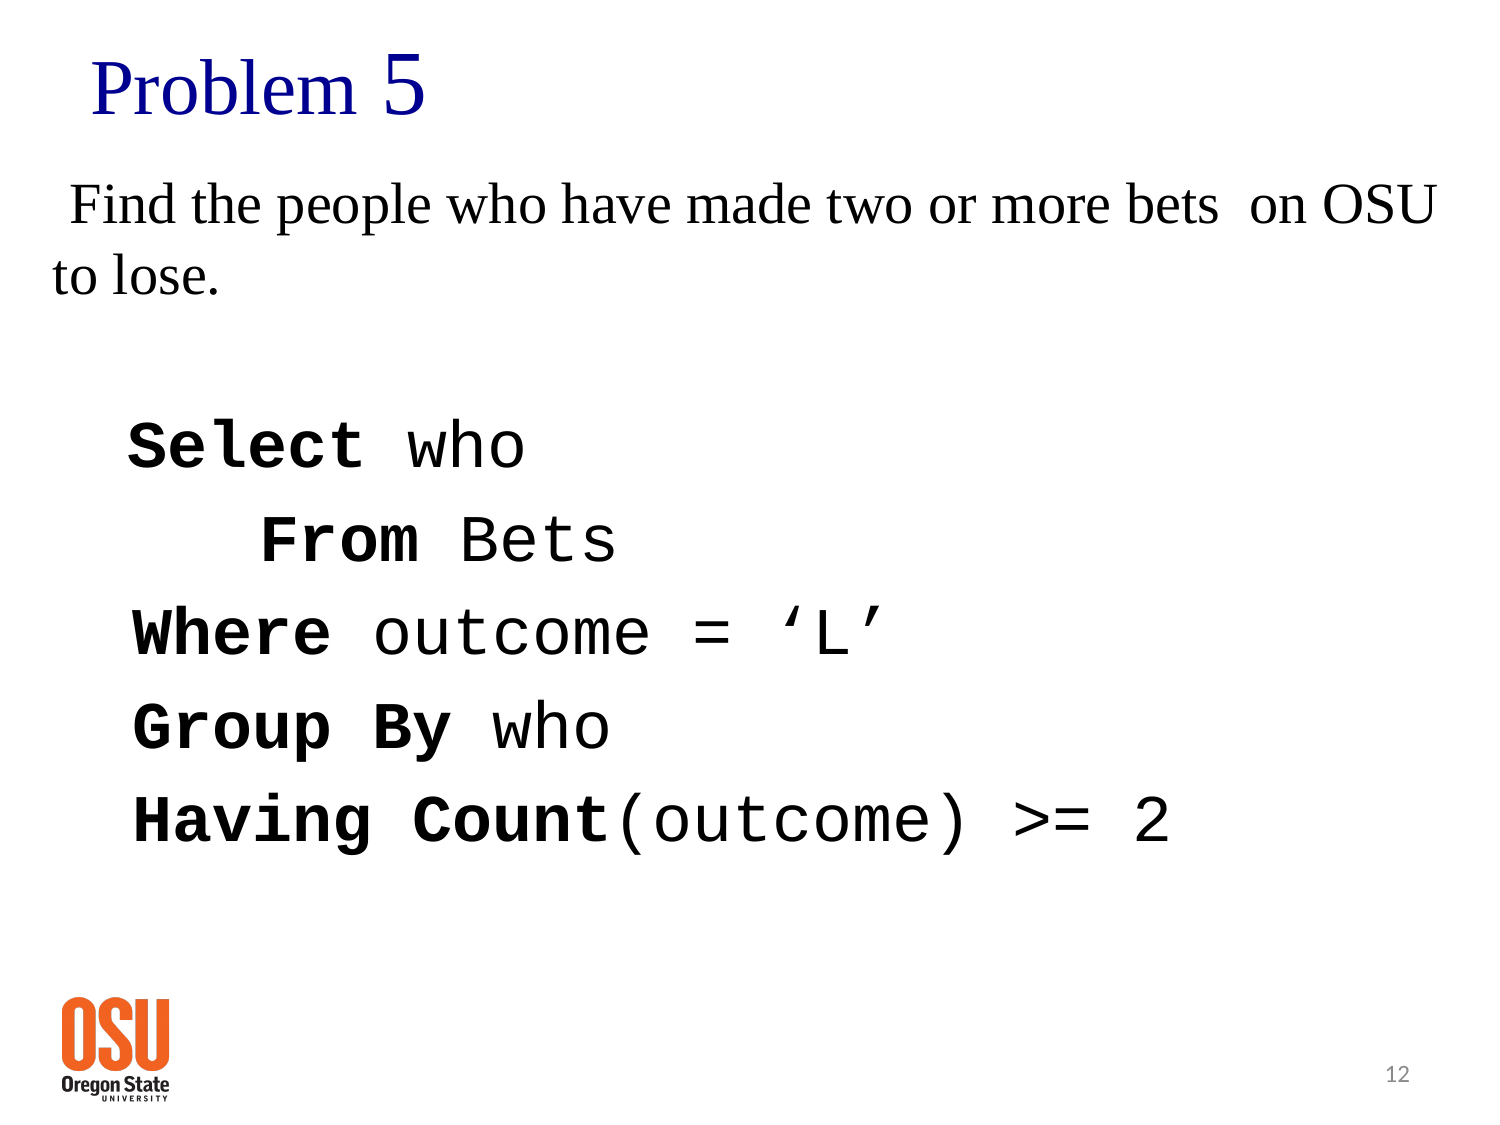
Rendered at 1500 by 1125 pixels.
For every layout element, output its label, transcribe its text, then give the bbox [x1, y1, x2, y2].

slide_number 12 [1074, 1042, 1425, 1103]
list Find the people who have made two or more bets on OSU to lose. Select who From Bets Where outcome = ‘L’ Group By who Having Count(outcome) >= 2 [37, 148, 1470, 1103]
title Problem 5 [75, 7, 1471, 149]
